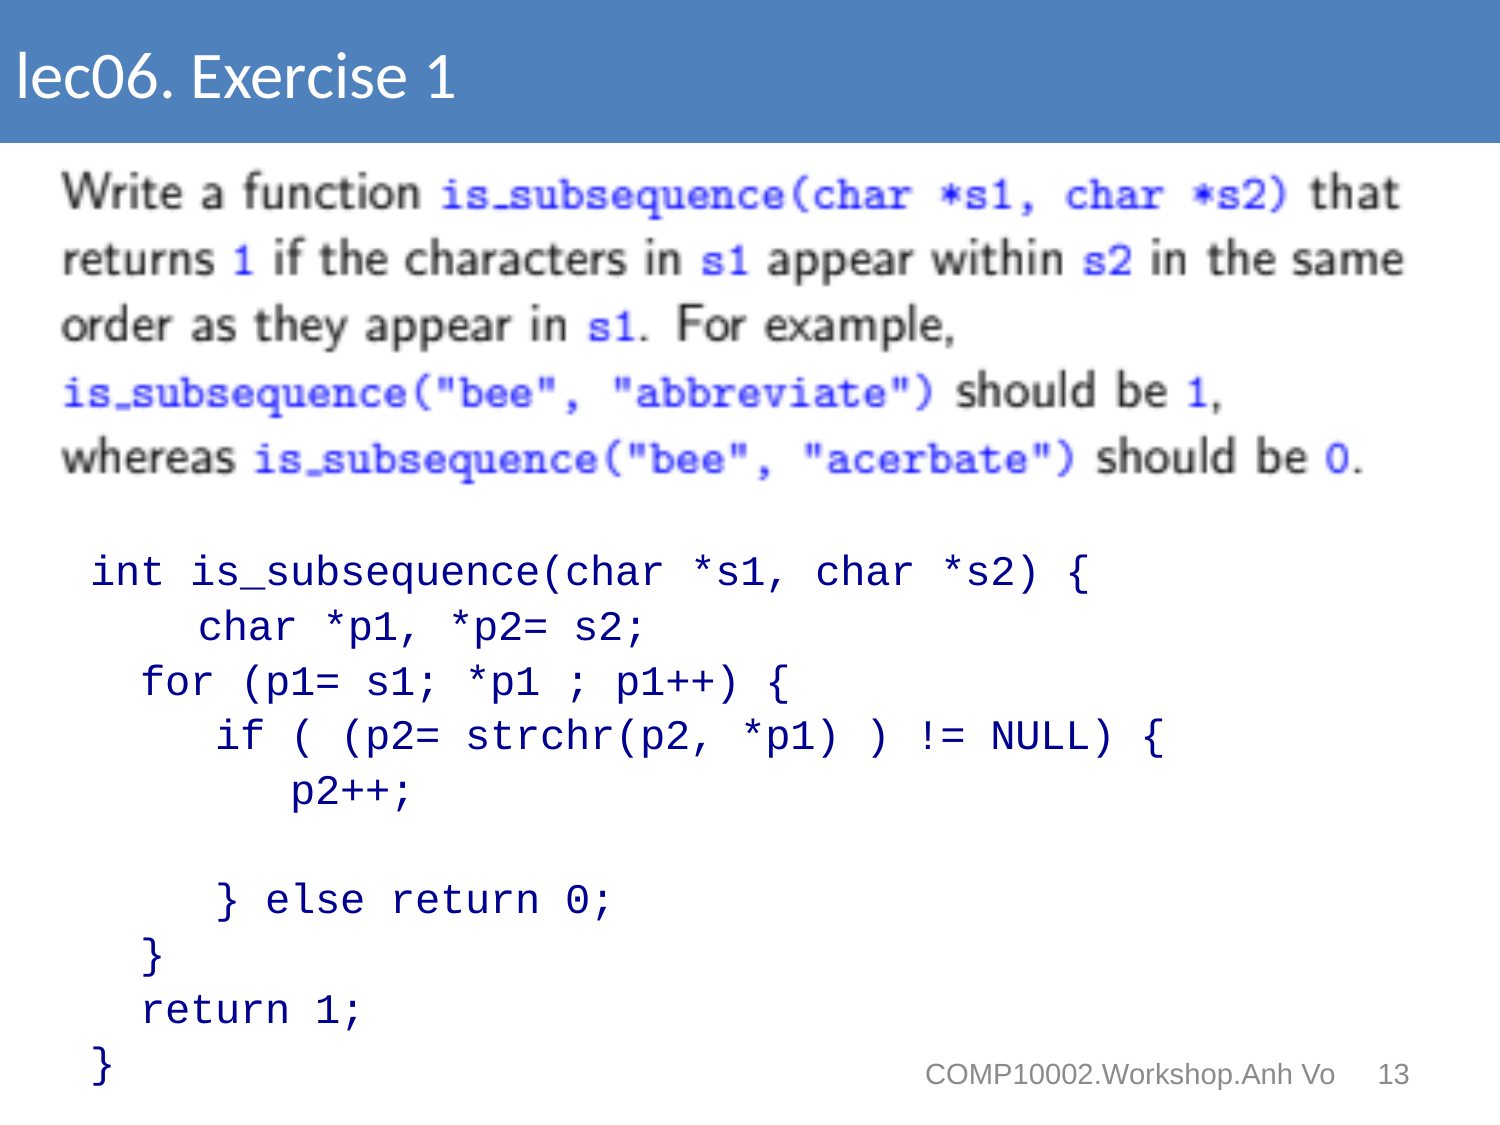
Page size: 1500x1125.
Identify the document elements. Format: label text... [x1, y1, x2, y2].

slide_number COMP10002.Workshop.Anh Vo 13 [817, 1042, 1425, 1103]
picture [52, 155, 1426, 493]
title lec06. Exercise 1 [0, 0, 1500, 143]
list int is_subsequence(char *s1, char *s2) { char *p1, *p2= s2; for (p1= s1; *p1 ; p1++) { if ( (p2= strchr(p2, *p1) ) != NULL) { p2++; } else return 0; } return 1; } [75, 500, 1425, 1103]
